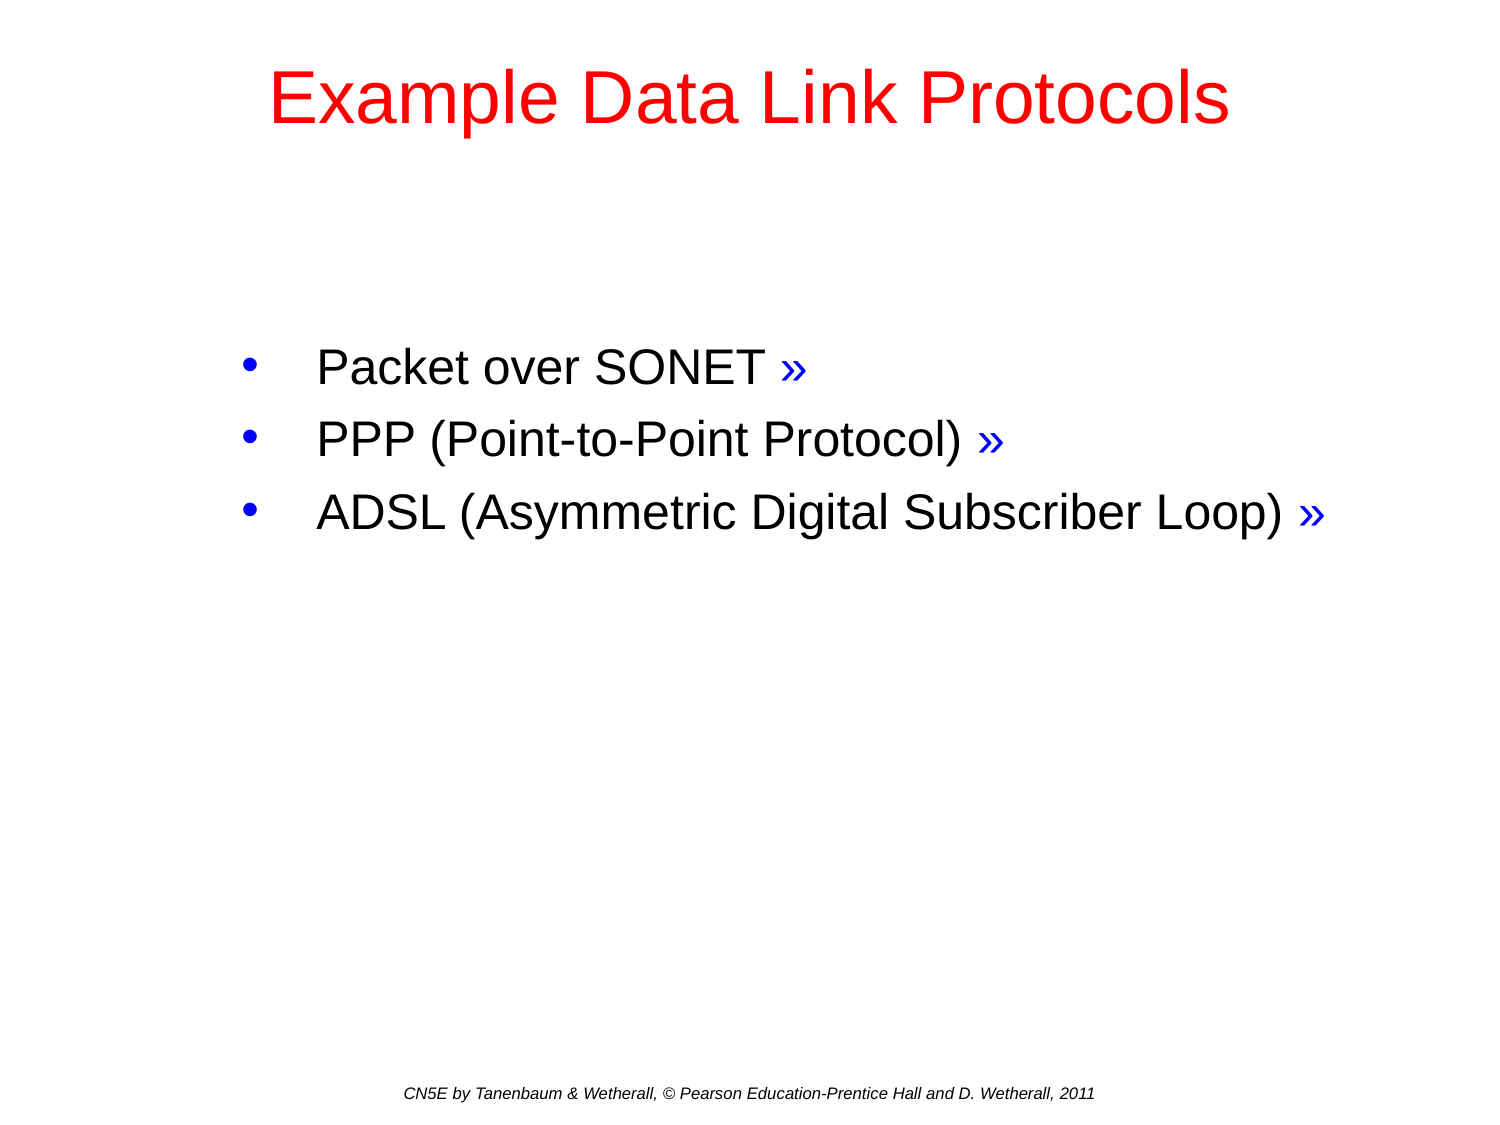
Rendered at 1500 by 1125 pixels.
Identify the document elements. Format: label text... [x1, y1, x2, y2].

list Packet over SONET » PPP (Point-to-Point Protocol) » ADSL (Asymmetric Digital Subscriber Loop) » [226, 326, 1427, 987]
title Example Data Link Protocols [0, 0, 1500, 188]
footer CN5E by Tanenbaum & Wetherall, © Pearson Education-Prentice Hall and D. Wetherall, 2011 [0, 1074, 1500, 1125]
